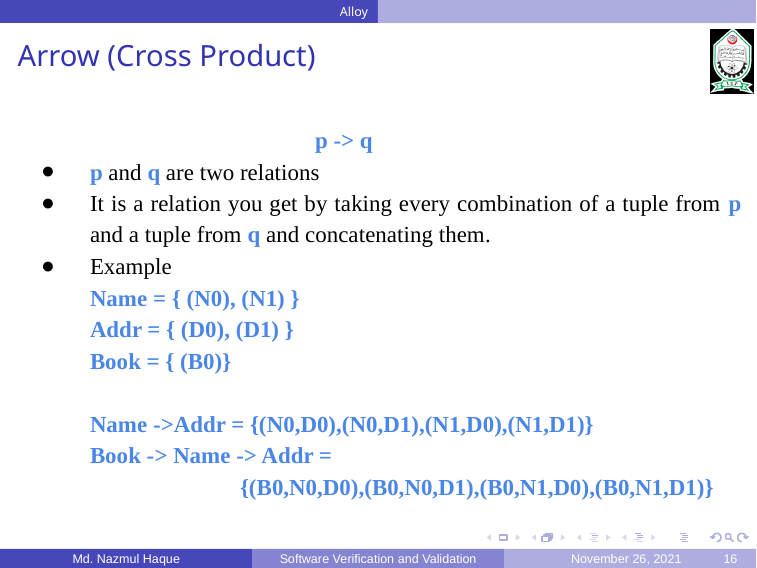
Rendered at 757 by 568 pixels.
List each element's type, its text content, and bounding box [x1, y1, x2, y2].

text_box [377, 0, 756, 23]
picture [740, 29, 754, 94]
text_box p -> q p and q are two relations It is a relation you get by taking every combination of a tuple from p and a tuple from q and concatenating them. Example Name = { (N0), (N1) } Addr = { (D0), (D1) } Book = { (B0)} Name ->Addr = {(N0,D0),(N0,D1),(N1,D0),(N1,D1)} Book -> Name -> Addr = {(B0,N0,D0),(B0,N0,D1),(B0,N1,D0),(B0,N1,D1)} [0, 106, 757, 523]
text_box Alloy [0, 0, 377, 23]
text_box Arrow (Cross Product) [15, 27, 740, 102]
